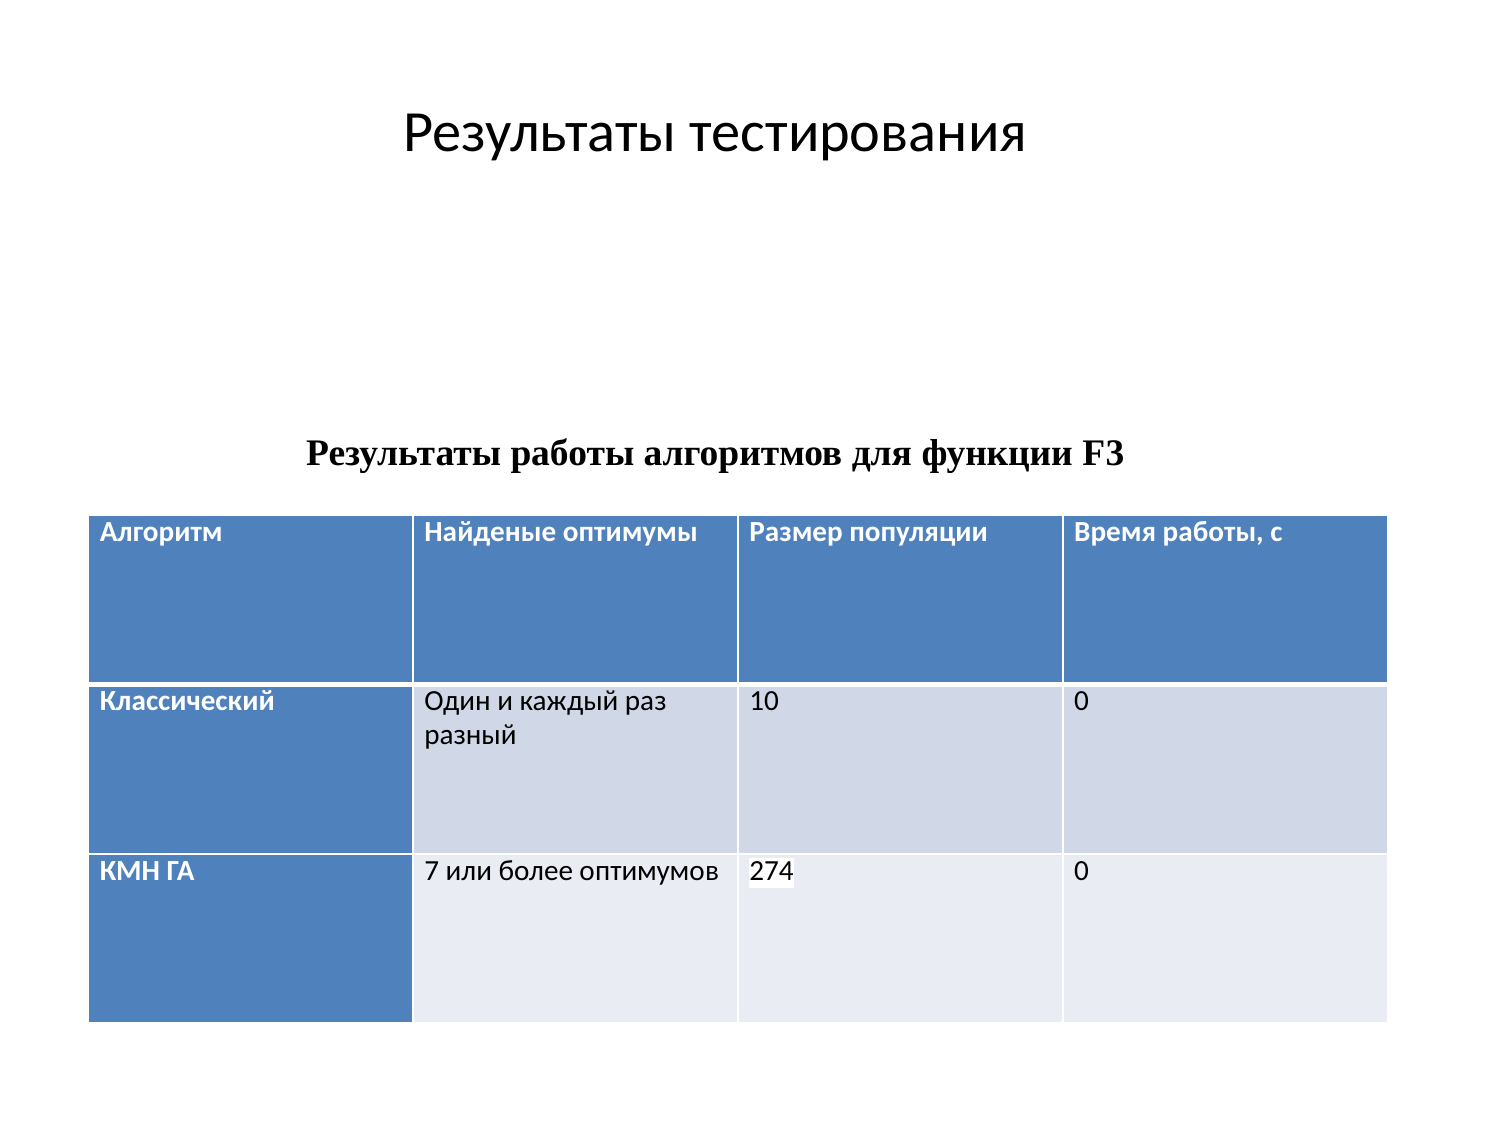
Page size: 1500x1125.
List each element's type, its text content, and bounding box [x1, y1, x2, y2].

table_cell 0 [1064, 855, 1387, 1022]
table_cell 10 [739, 687, 1062, 853]
table_header Время работы, с [1064, 516, 1387, 682]
text_box Результаты тестирования [136, 85, 1294, 171]
table_header Найденые оптимумы [414, 516, 737, 682]
table_cell 274 [739, 855, 1062, 1022]
text_box Результаты работы алгоритмов для функции F3 [201, 420, 1230, 481]
table_cell КМН ГА [89, 855, 412, 1022]
table_cell Классический [89, 687, 412, 853]
table_header Размер популяции [739, 516, 1062, 682]
table_cell 7 или более оптимумов [414, 855, 737, 1022]
table_cell Один и каждый раз разный [414, 687, 737, 853]
table_header Алгоритм [89, 516, 412, 682]
table_cell 0 [1064, 687, 1387, 853]
